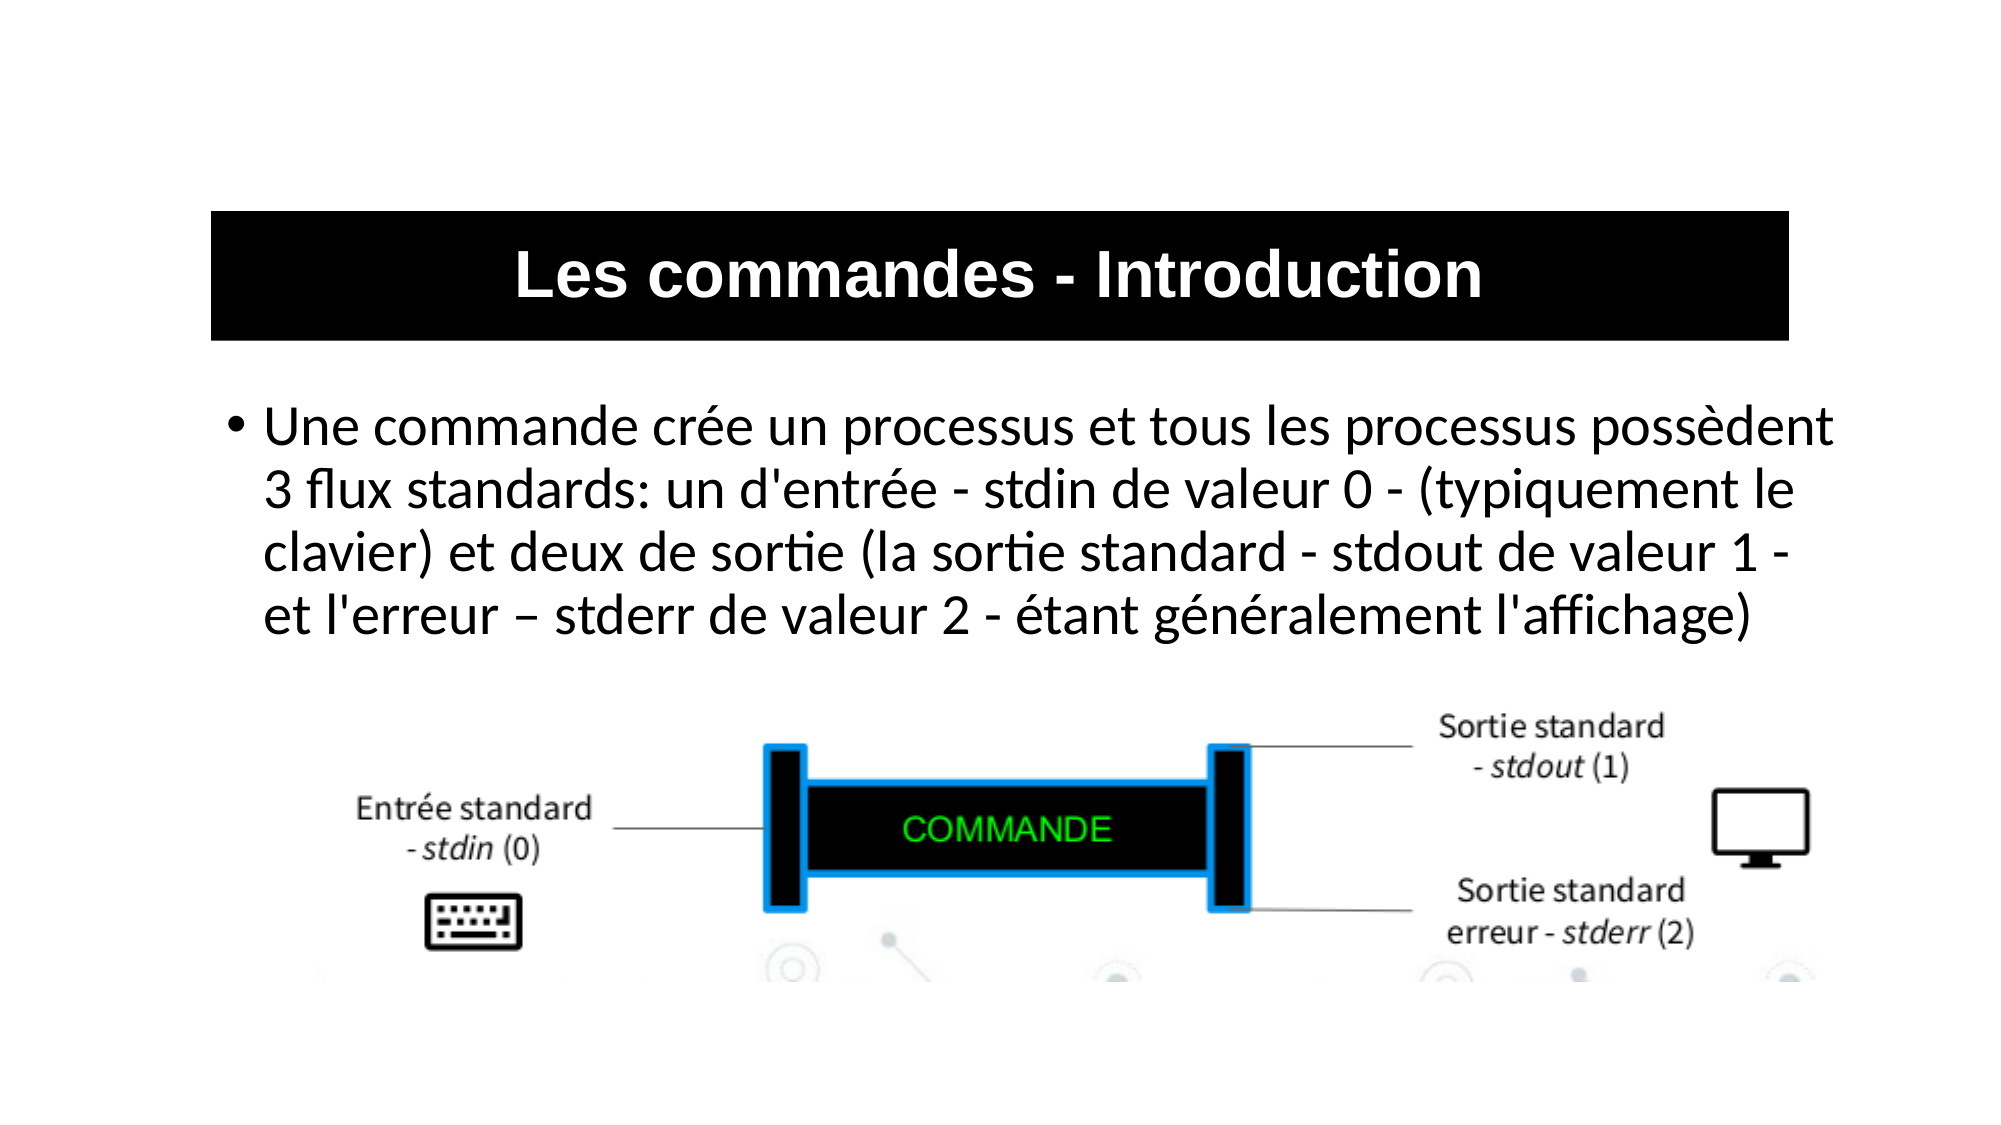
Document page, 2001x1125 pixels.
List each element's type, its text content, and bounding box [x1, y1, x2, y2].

title Les commandes - Introduction [211, 211, 1789, 341]
list Une commande crée un processus et tous les processus possèdent 3 flux standards: un d'entrée - stdin de valeur 0 - (typiquement le clavier) et deux de sortie (la sortie standard - stdout de valeur 1 - et l'erreur – stderr de valeur 2 - étant généralement l'aﬀichage) [211, 387, 1862, 690]
picture [317, 690, 1820, 983]
